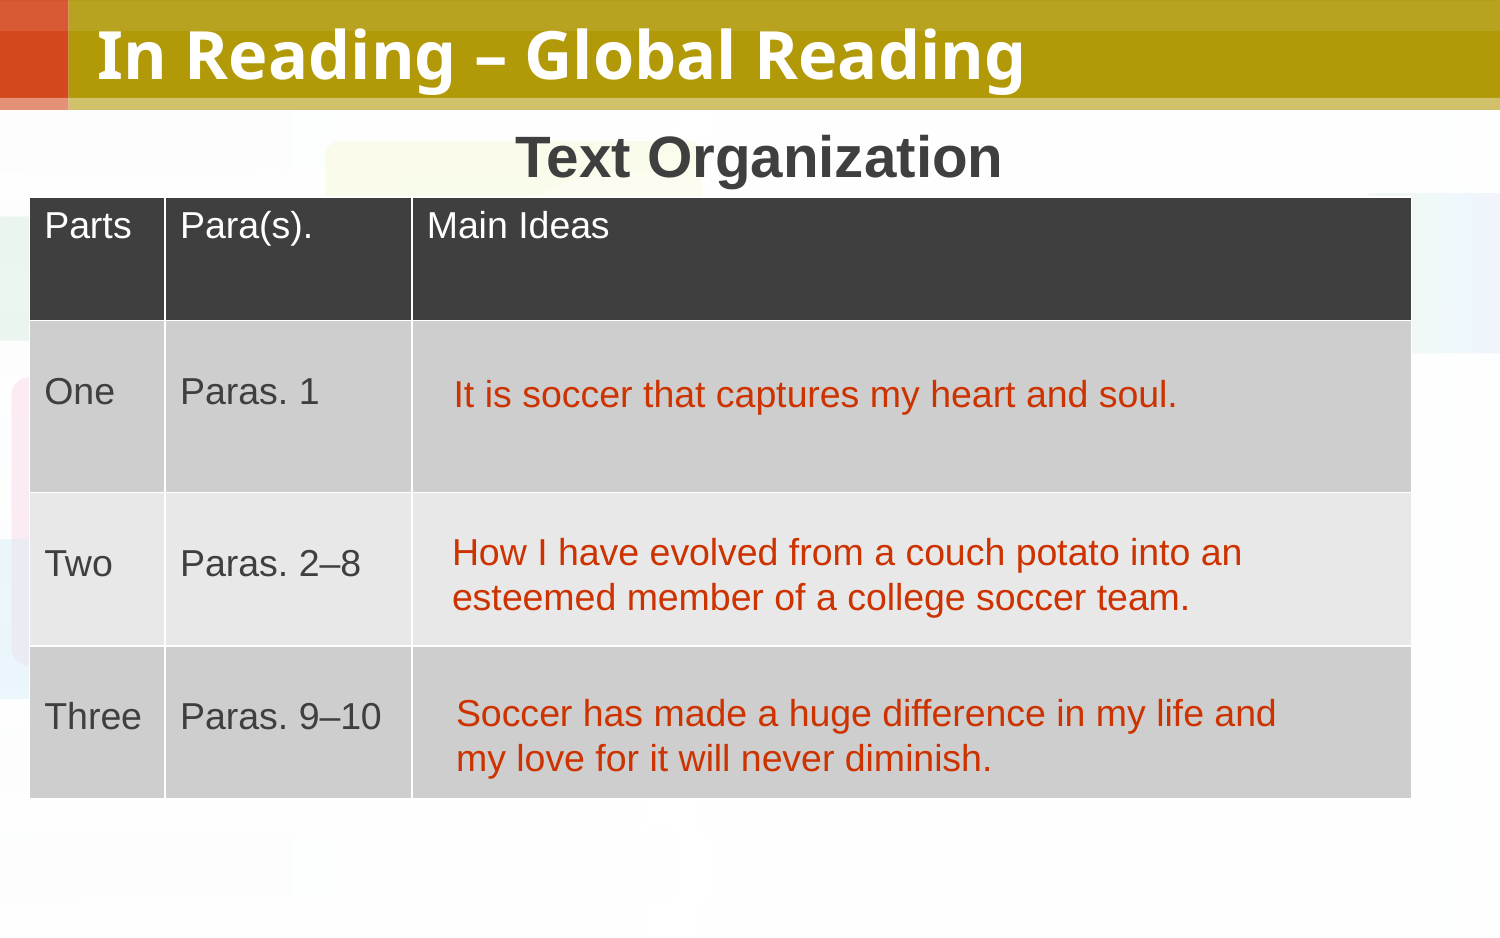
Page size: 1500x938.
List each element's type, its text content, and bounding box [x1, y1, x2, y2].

table_cell Paras. 2–8 [166, 493, 411, 645]
table_cell Three [30, 647, 164, 798]
table_header Parts [30, 198, 164, 320]
table_cell Paras. 9–10 [166, 647, 411, 798]
table_cell Two [30, 493, 164, 645]
text_box Soccer has made a huge difference in my life and my love for it will never diminish. [441, 681, 1339, 787]
text_box Text Organization [481, 90, 1038, 196]
table_header Main Ideas [413, 198, 1411, 320]
text_box How I have evolved from a couch potato into an esteemed member of a college soccer team. [437, 520, 1407, 626]
table_cell [413, 493, 1411, 645]
table_cell [413, 321, 1411, 492]
text_box It is soccer that captures my heart and soul. [438, 362, 1333, 423]
table_header Para(s). [166, 198, 411, 320]
title In Reading – Global Reading [82, 11, 1429, 105]
table_cell Paras. 1 [166, 321, 411, 492]
table_cell [413, 647, 1411, 798]
table_cell One [30, 321, 164, 492]
